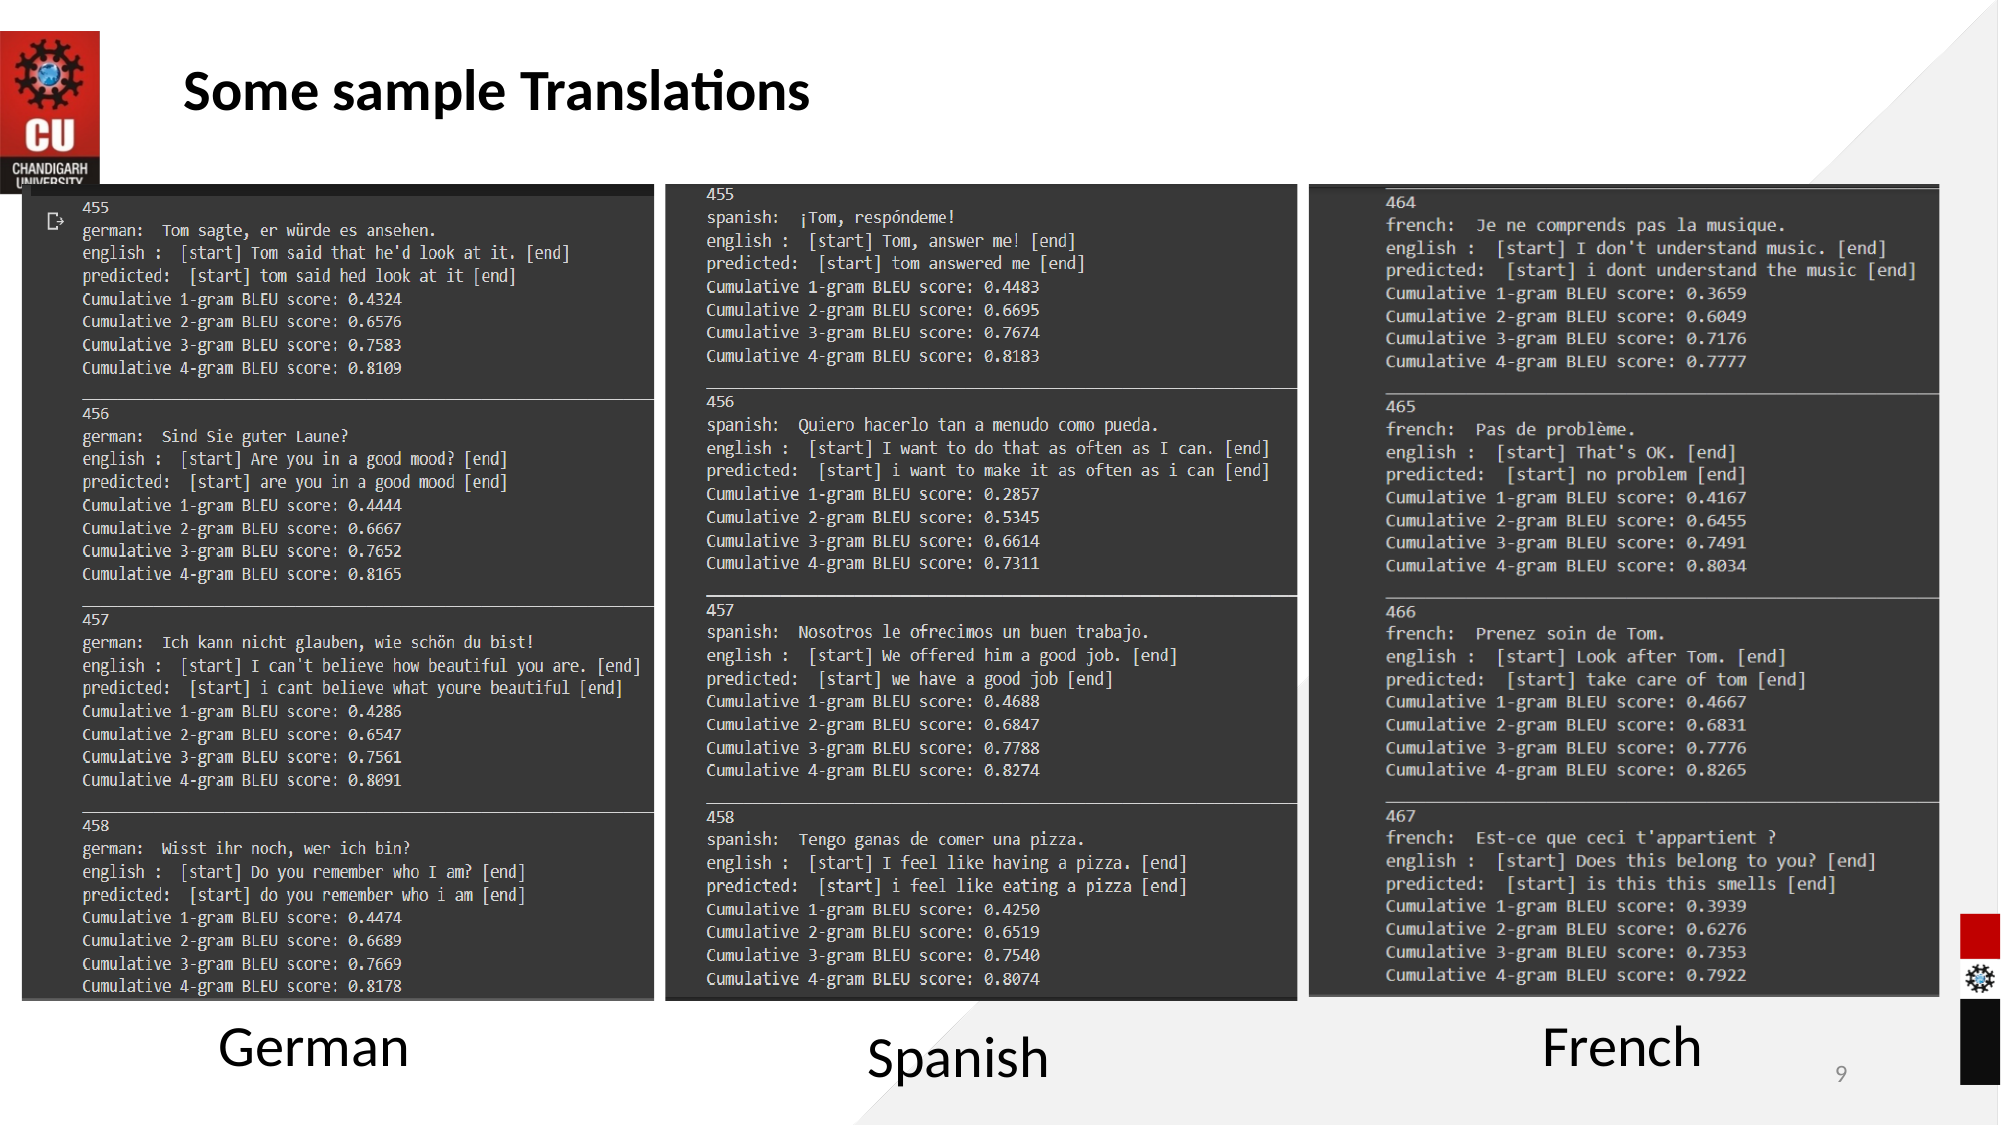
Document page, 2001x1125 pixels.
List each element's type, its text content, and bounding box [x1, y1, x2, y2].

text_box German [203, 1001, 425, 1086]
picture [0, 0, 2001, 1125]
slide_number 9 [1412, 1042, 1863, 1103]
text_box Spanish [852, 1011, 1065, 1097]
text_box Some sample Translations [169, 44, 826, 130]
text_box French [1527, 1000, 1719, 1086]
